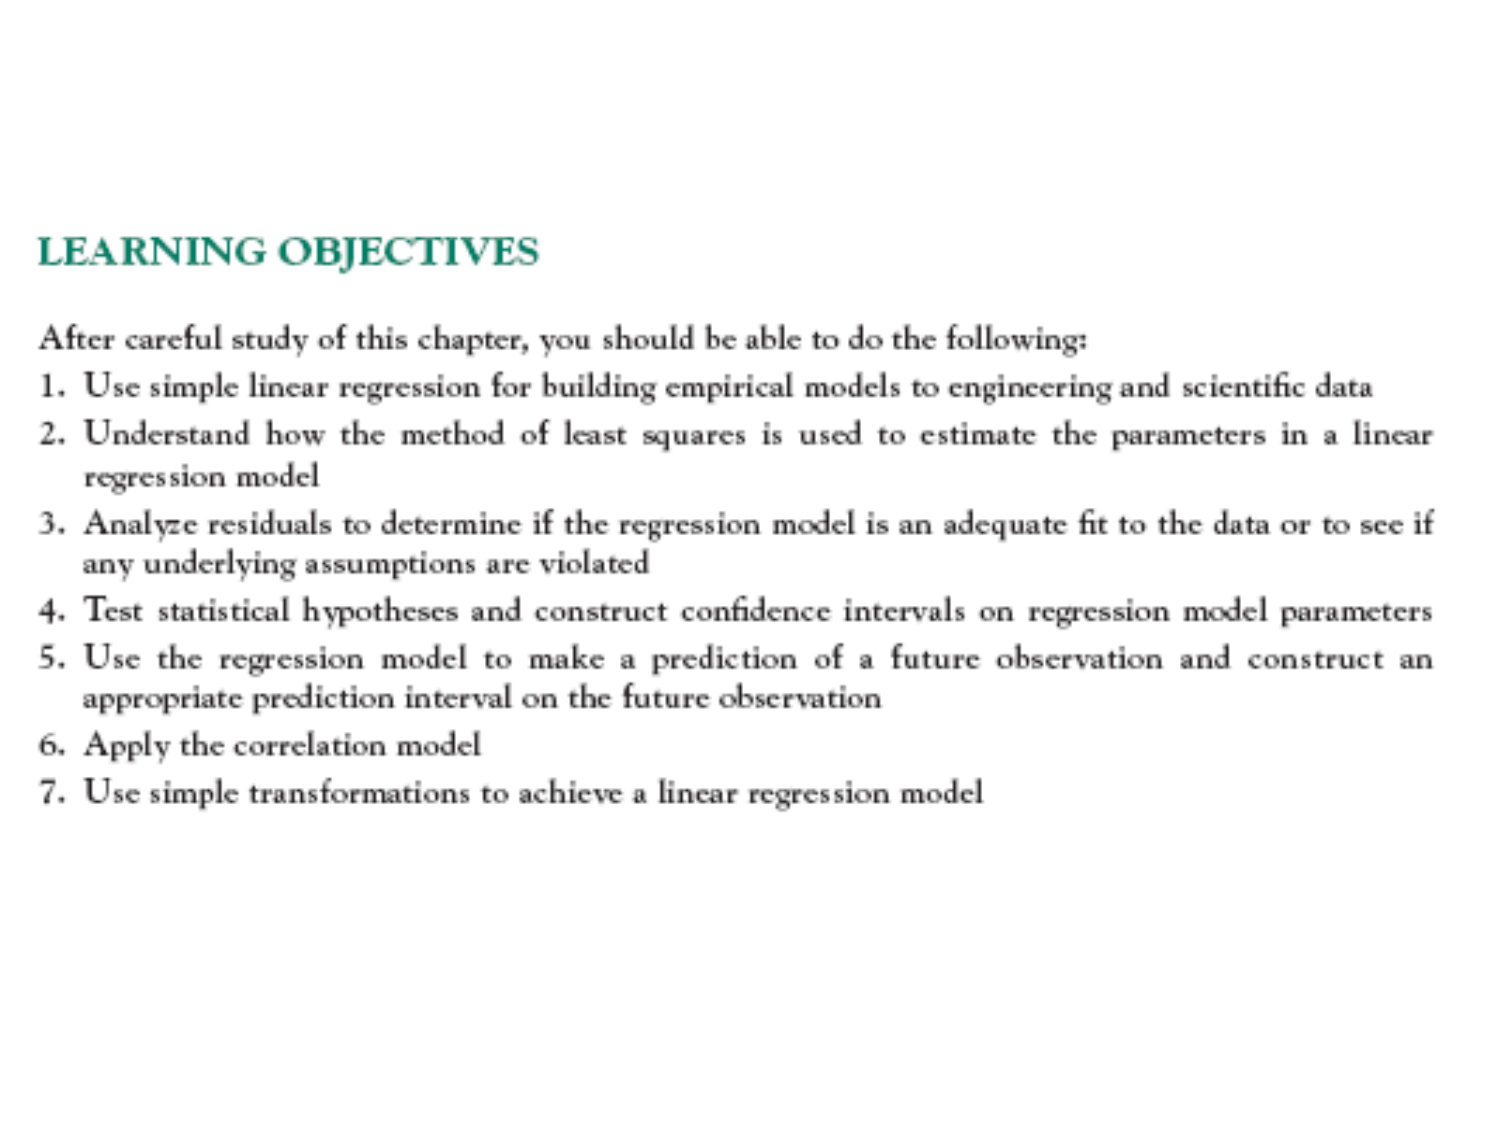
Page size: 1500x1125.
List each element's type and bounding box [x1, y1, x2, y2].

picture [0, 224, 1463, 830]
